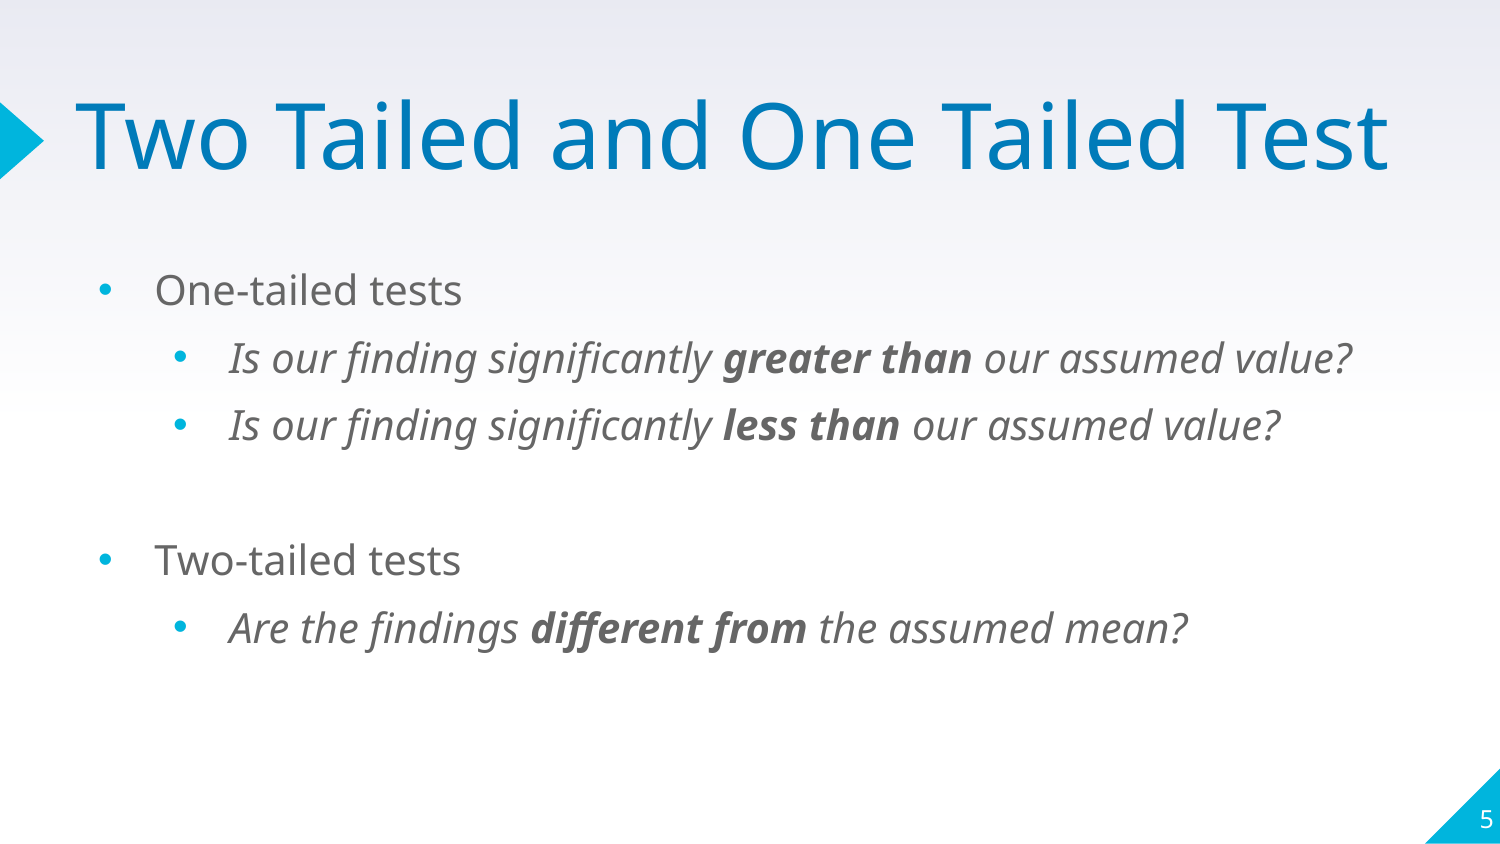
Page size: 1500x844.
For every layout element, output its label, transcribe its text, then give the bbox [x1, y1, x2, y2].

title Two Tailed and One Tailed Test [75, 99, 1452, 277]
slide_number 5 [1418, 760, 1494, 838]
list One-tailed tests Is our finding significantly greater than our assumed value? Is our finding significantly less than our assumed value? Two-tailed tests Are the findings different from the assumed mean? [79, 258, 1457, 693]
